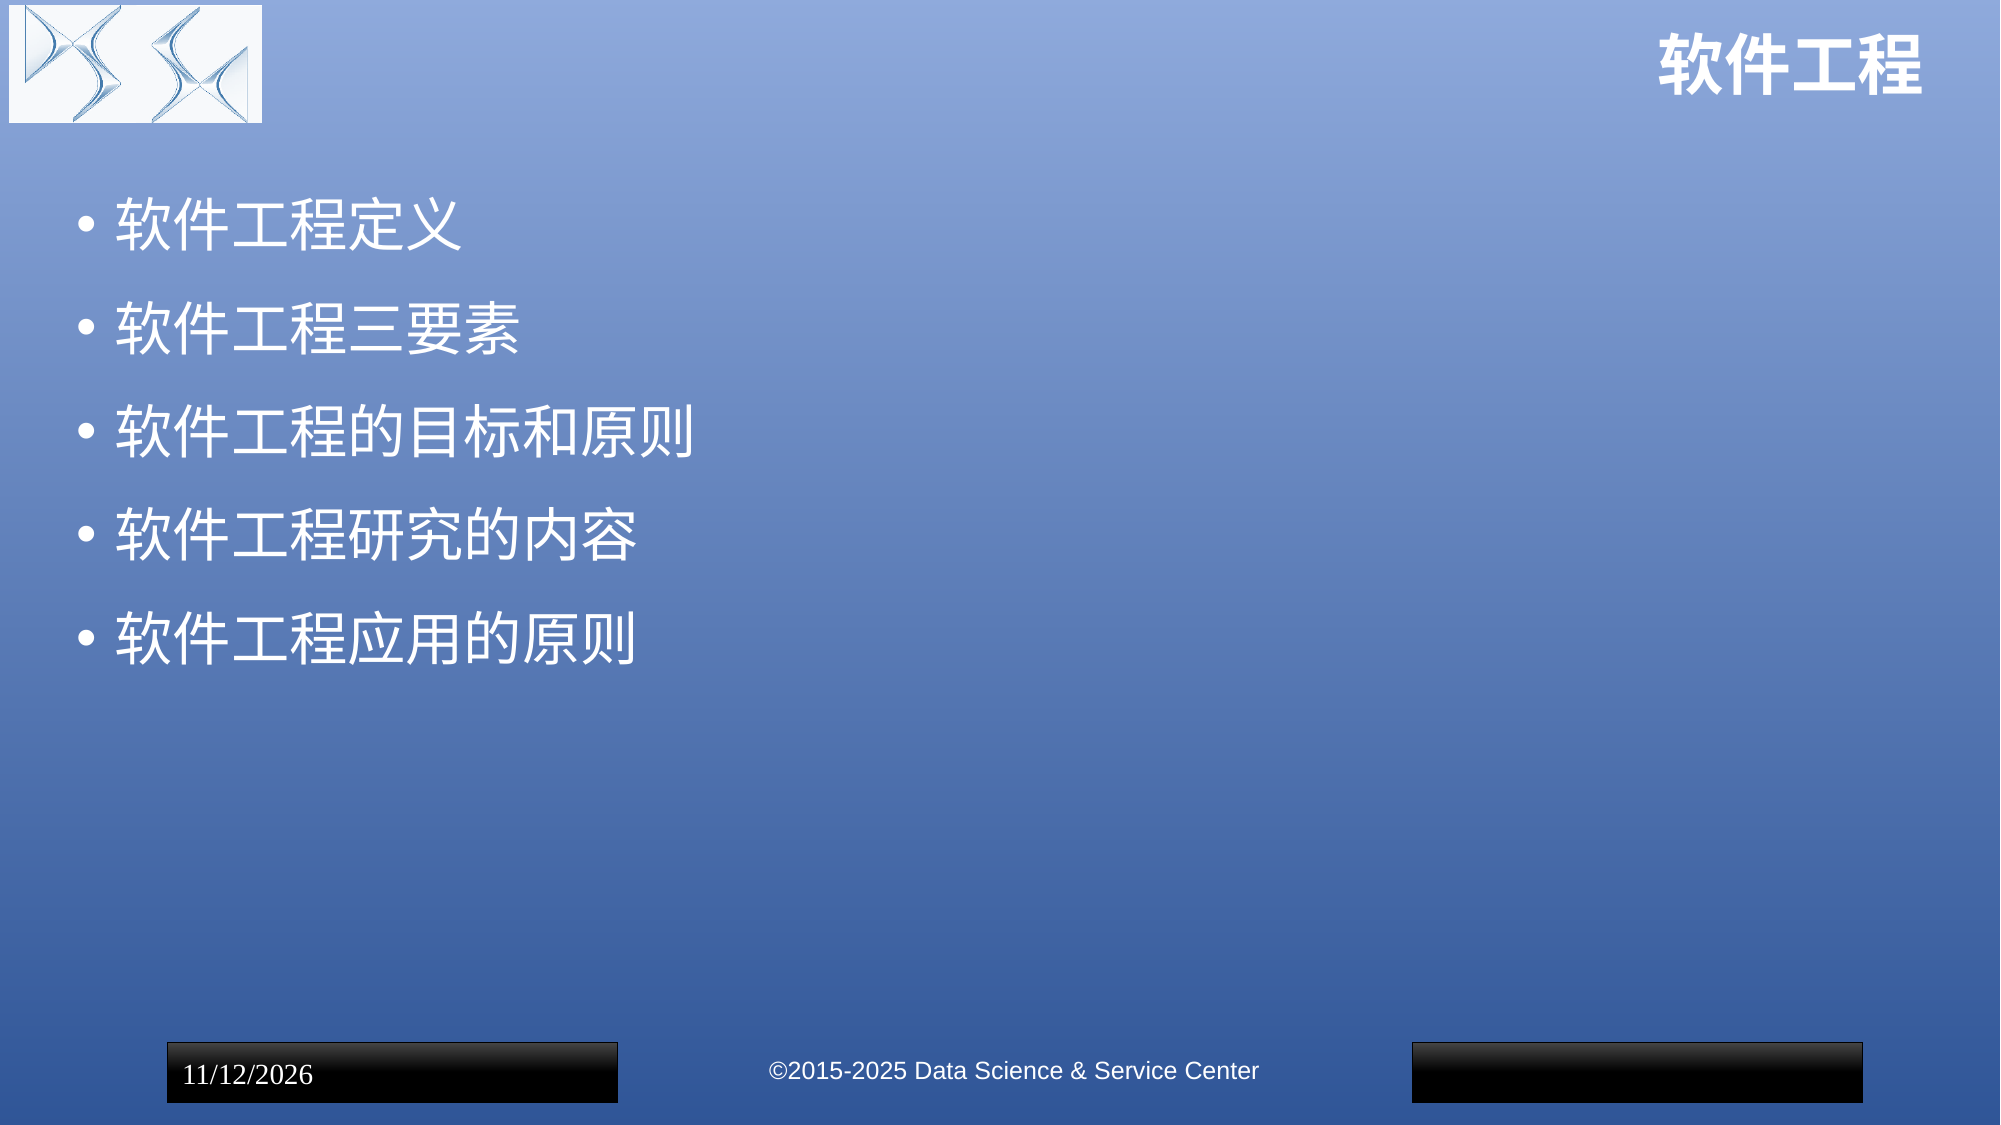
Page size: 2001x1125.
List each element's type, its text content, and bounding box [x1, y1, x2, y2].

slide_number [1412, 1042, 1863, 1103]
slide_number [167, 1042, 618, 1103]
title 软件工程 [269, 15, 1940, 122]
footer ©2015-2025 Data Science & Service Center [677, 1042, 1353, 1103]
list 软件工程定义 软件工程三要素 软件工程的目标和原则 软件工程研究的内容 软件工程应用的原则 [61, 181, 1940, 999]
